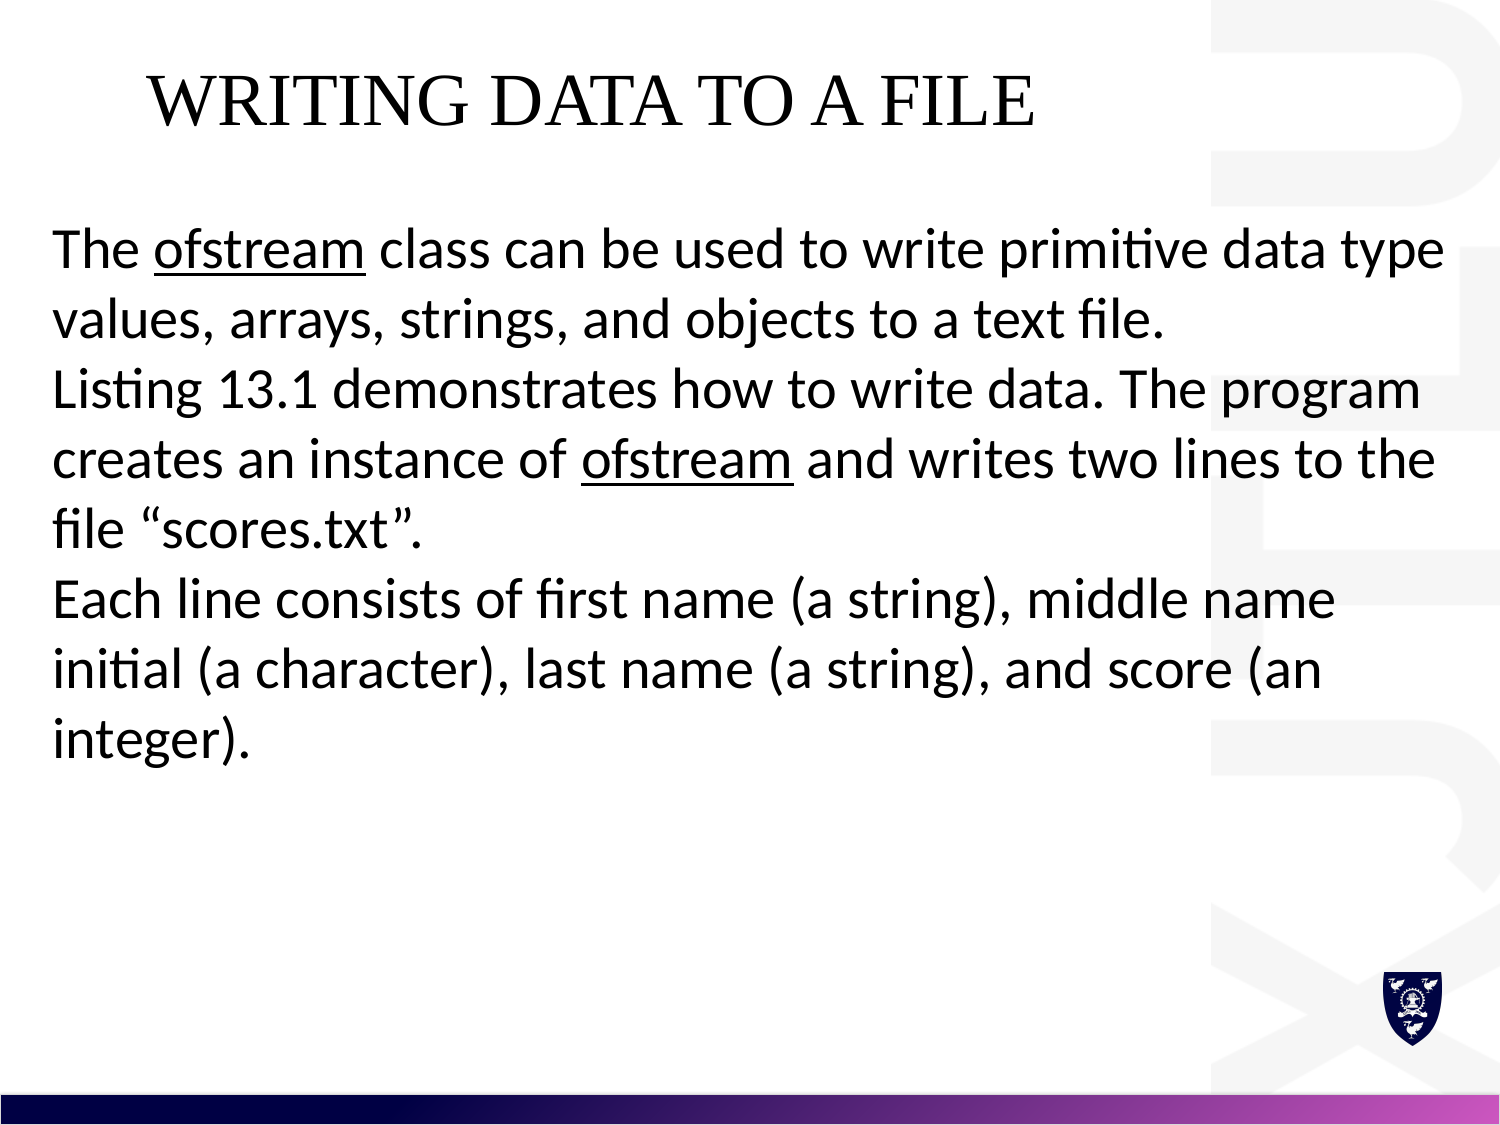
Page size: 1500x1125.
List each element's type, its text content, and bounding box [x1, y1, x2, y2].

text_box The ofstream class can be used to write primitive data type values, arrays, strings, and objects to a text file. Listing 13.1 demonstrates how to write data. The program creates an instance of ofstream and writes two lines to the file “scores.txt”. Each line consists of first name (a string), middle name initial (a character), last name (a string), and score (an integer). [37, 203, 1475, 778]
picture [1383, 972, 1442, 1046]
slide_number [1074, 1042, 1425, 1103]
title Writing Data to a File [112, 37, 1388, 153]
